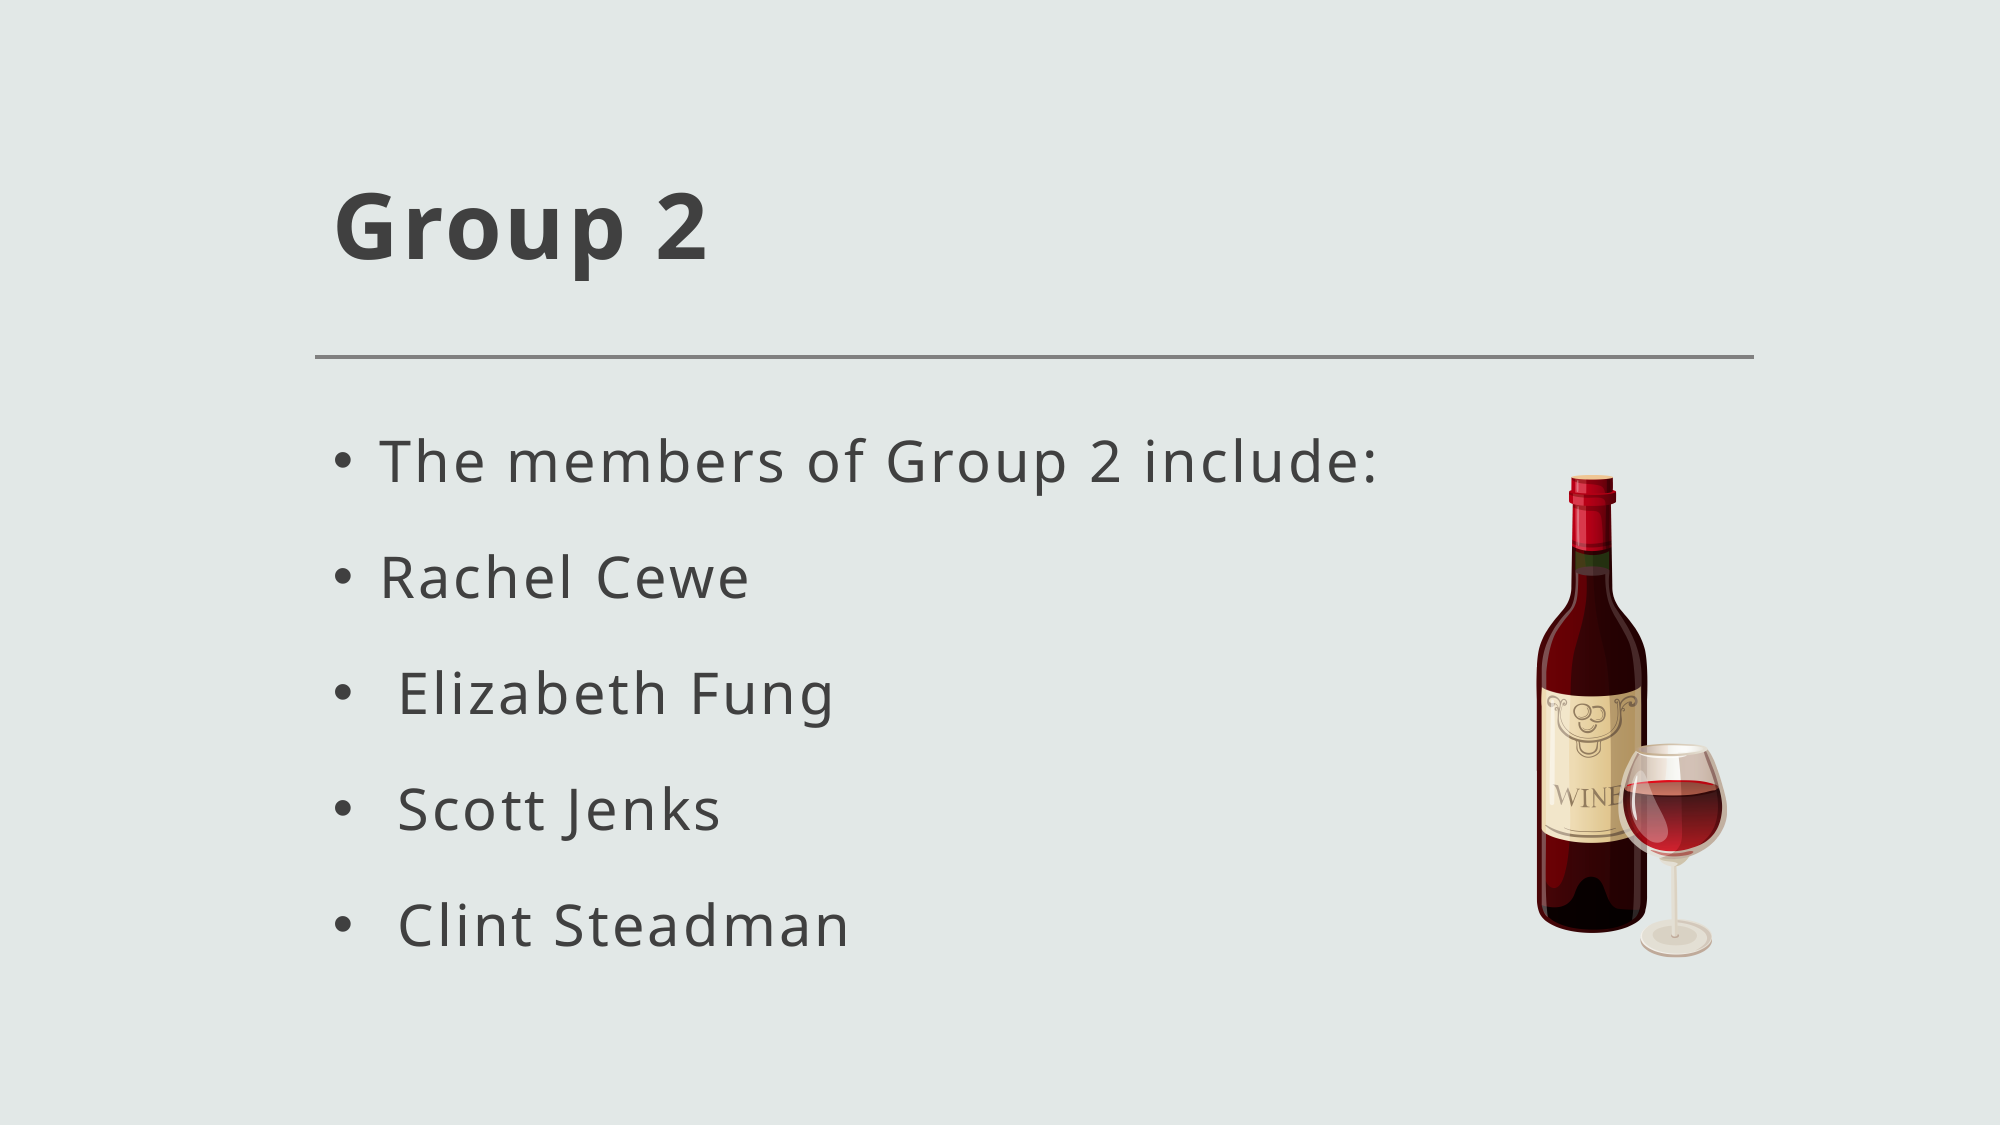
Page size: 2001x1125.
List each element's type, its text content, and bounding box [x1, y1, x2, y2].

title Group 2 [315, 72, 1754, 294]
picture [1516, 465, 1743, 966]
list The members of Group 2 include: Rachel Cewe Elizabeth Fung Scott Jenks Clint Steadman [315, 379, 1754, 979]
